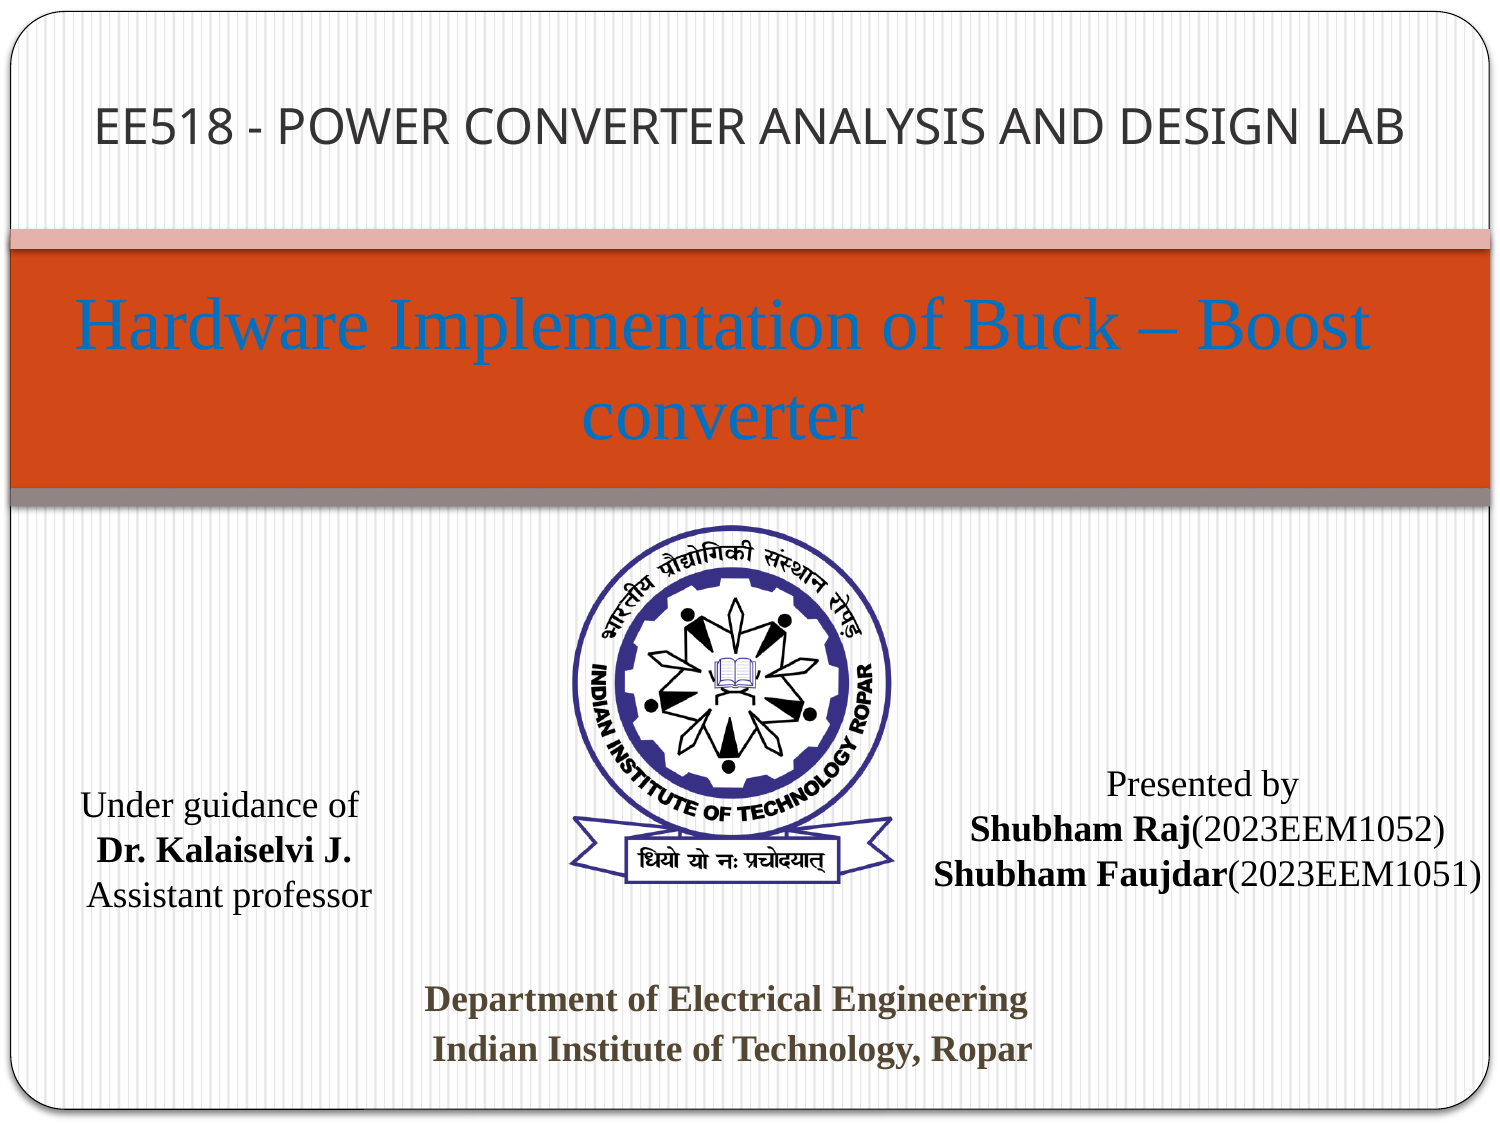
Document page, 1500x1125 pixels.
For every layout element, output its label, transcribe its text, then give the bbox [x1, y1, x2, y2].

text_box Under guidance of Dr. Kalaiselvi J. Assistant professor [23, 772, 426, 922]
text_box Presented by Shubham Raj(2023EEM1052) Shubham Faujdar(2023EEM1051) [915, 751, 1500, 902]
picture [568, 525, 896, 884]
text_box Department of Electrical Engineering Indian Institute of Technology, Ropar [342, 962, 1122, 1078]
subtitle Hardware Implementation of Buck – Boost converter [23, 267, 1424, 384]
title EE518 - POWER CONVERTER ANALYSIS AND DESIGN LAB [76, 54, 1424, 203]
